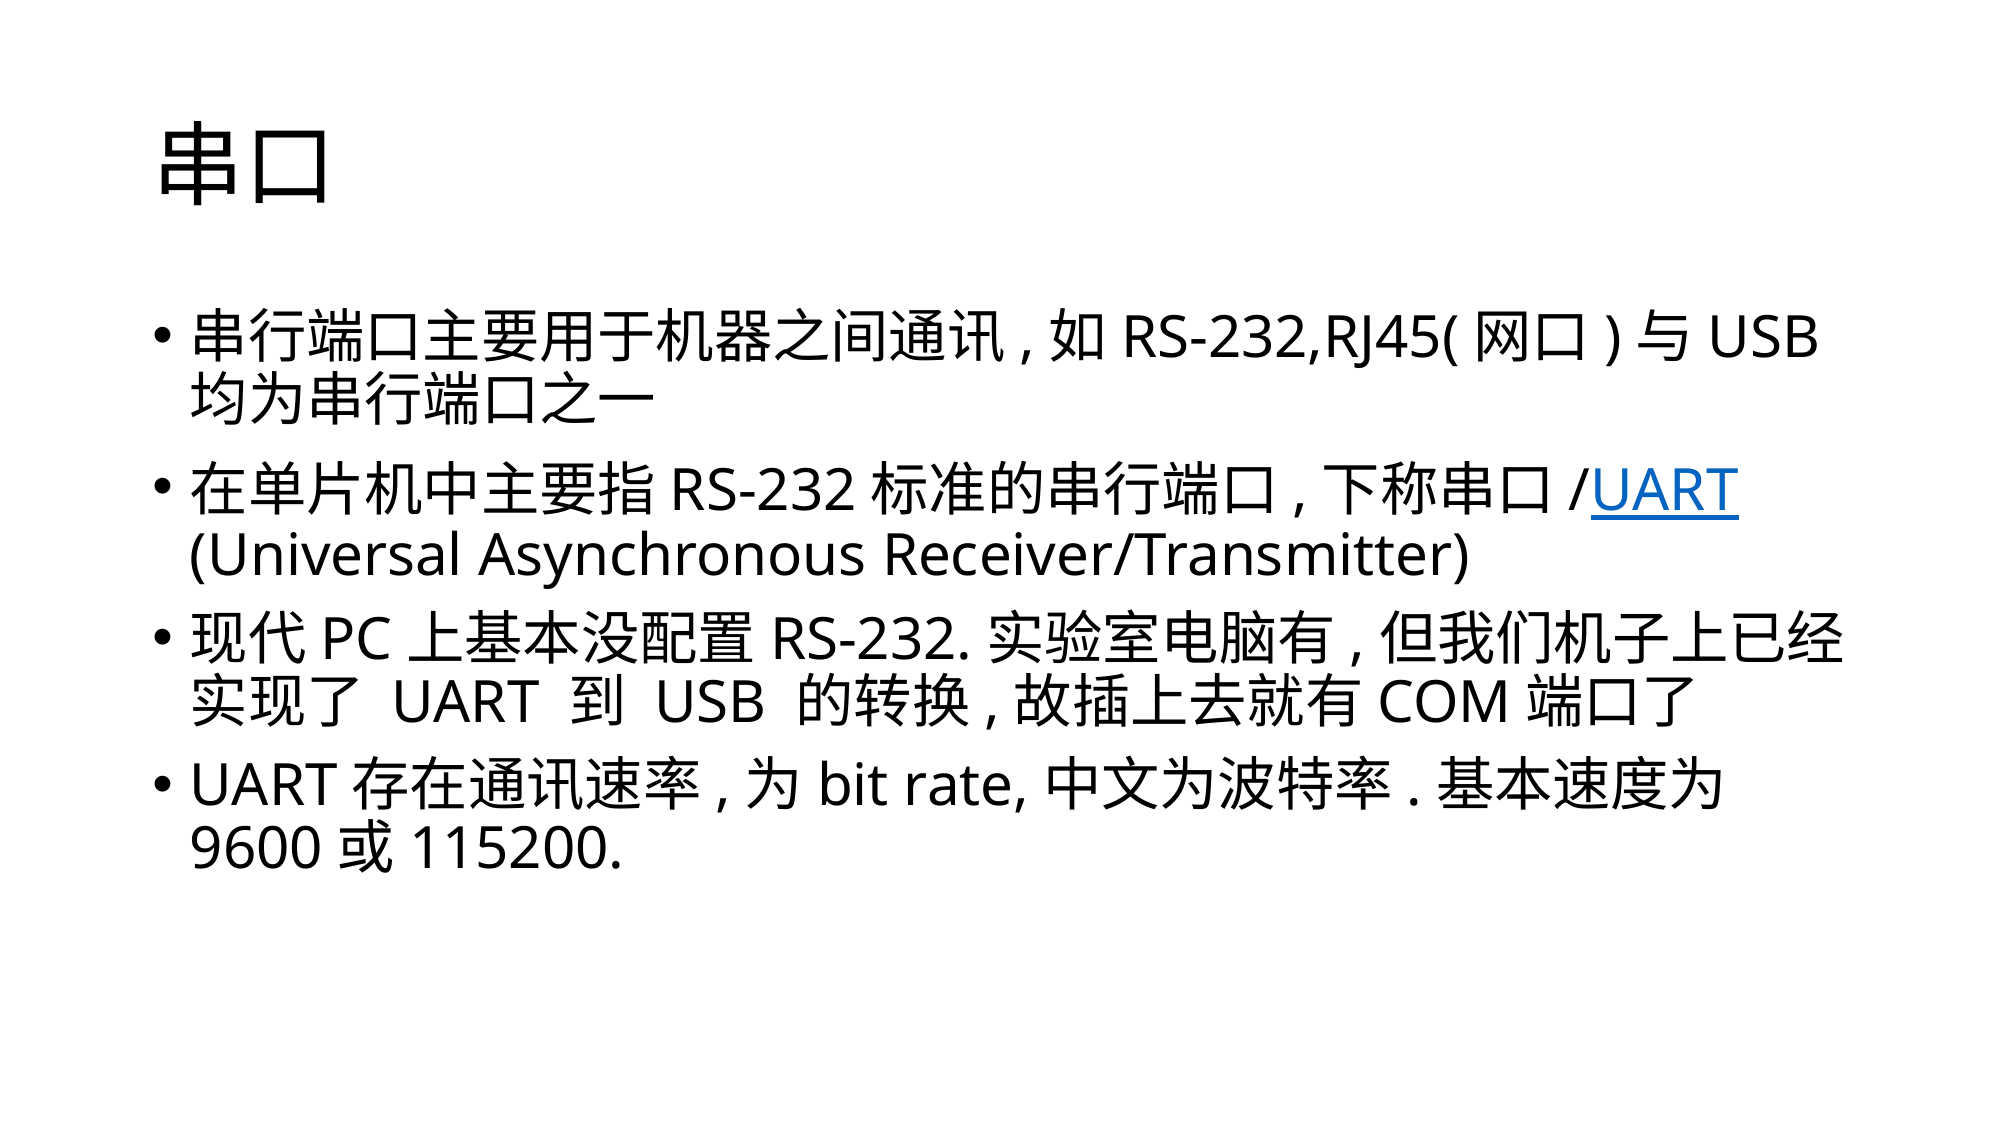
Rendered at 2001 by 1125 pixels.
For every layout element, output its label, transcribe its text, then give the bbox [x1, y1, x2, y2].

list 串行端口主要用于机器之间通讯,如RS-232,RJ45(网口)与USB均为串行端口之一 在单片机中主要指RS-232标准的串行端口,下称串口/UART(Universal Asynchronous Receiver/Transmitter) 现代PC上基本没配置RS-232.实验室电脑有,但我们机子上已经实现了 UART 到 USB 的转换,故插上去就有COM端口了 UART存在通讯速率,为bit rate,中文为波特率.基本速度为9600或115200. [137, 299, 1863, 1014]
title 串口 [137, 59, 1863, 278]
